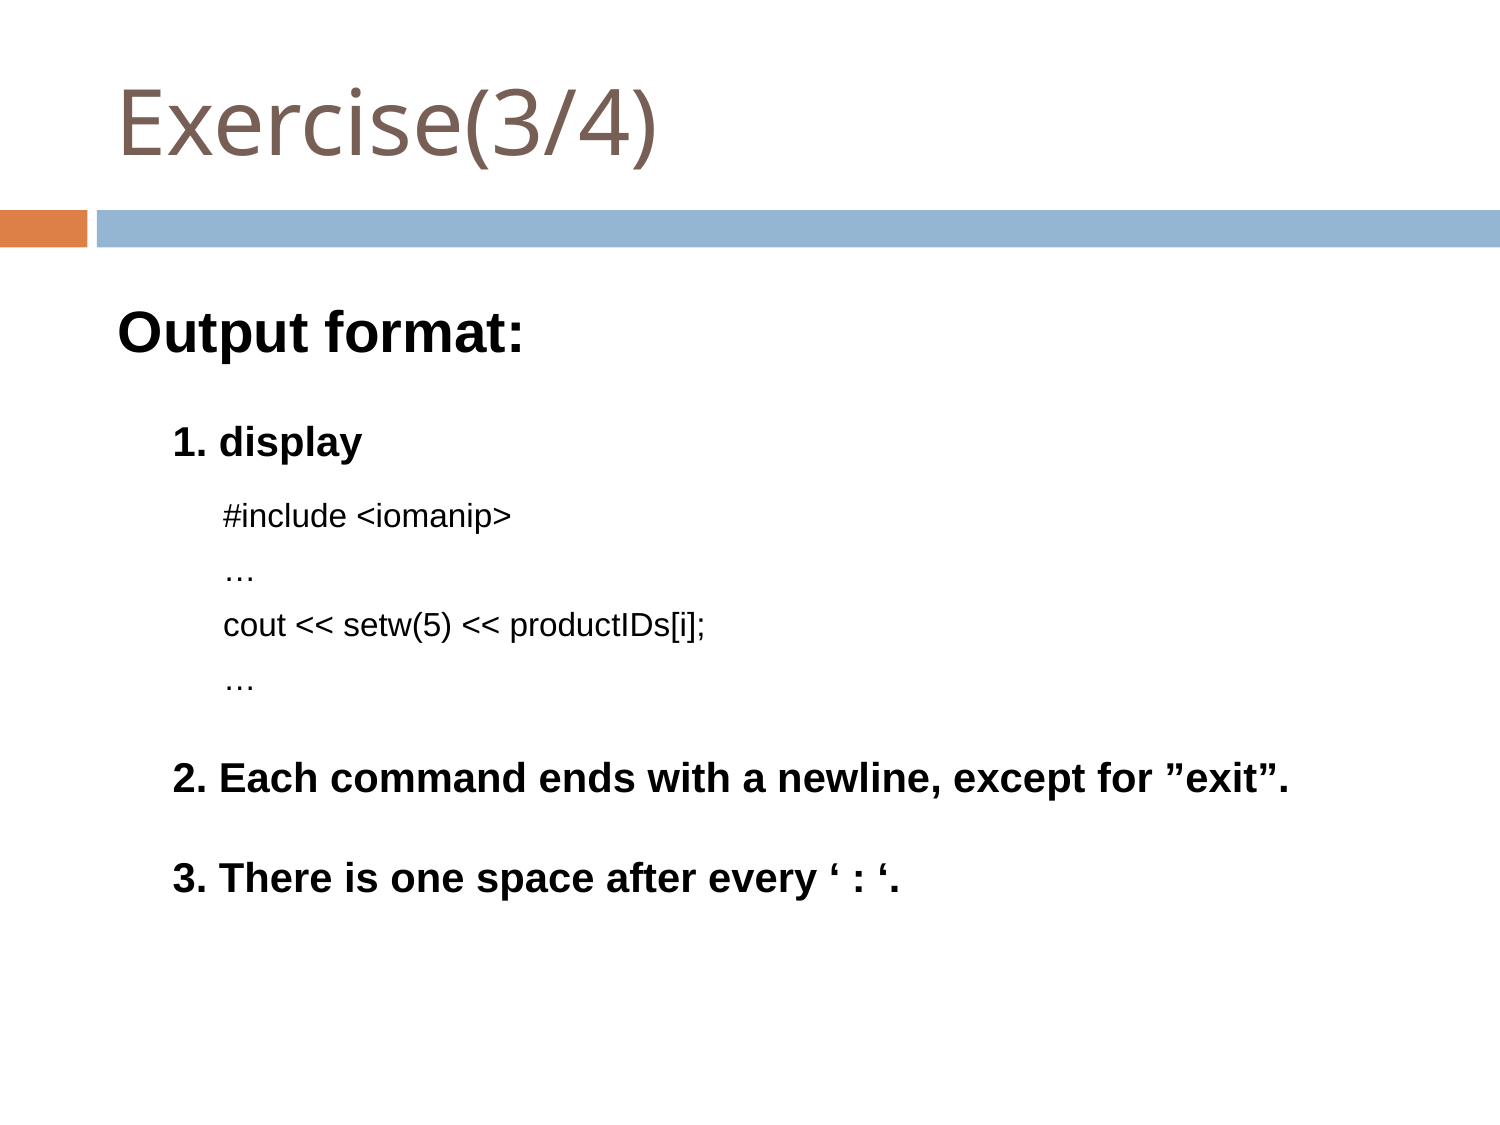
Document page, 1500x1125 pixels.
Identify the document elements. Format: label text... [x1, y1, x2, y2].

text_box #include <iomanip> … cout << setw(5) << productIDs[i]; … [208, 486, 1081, 705]
text_box Output format: [103, 286, 541, 372]
text_box 2. Each command ends with a newline, except for ”exit”. 3. There is one space after every ‘ : ‘. [157, 743, 1342, 909]
text_box 1. display [157, 407, 1342, 472]
title Exercise(3/4) [100, 37, 1438, 200]
